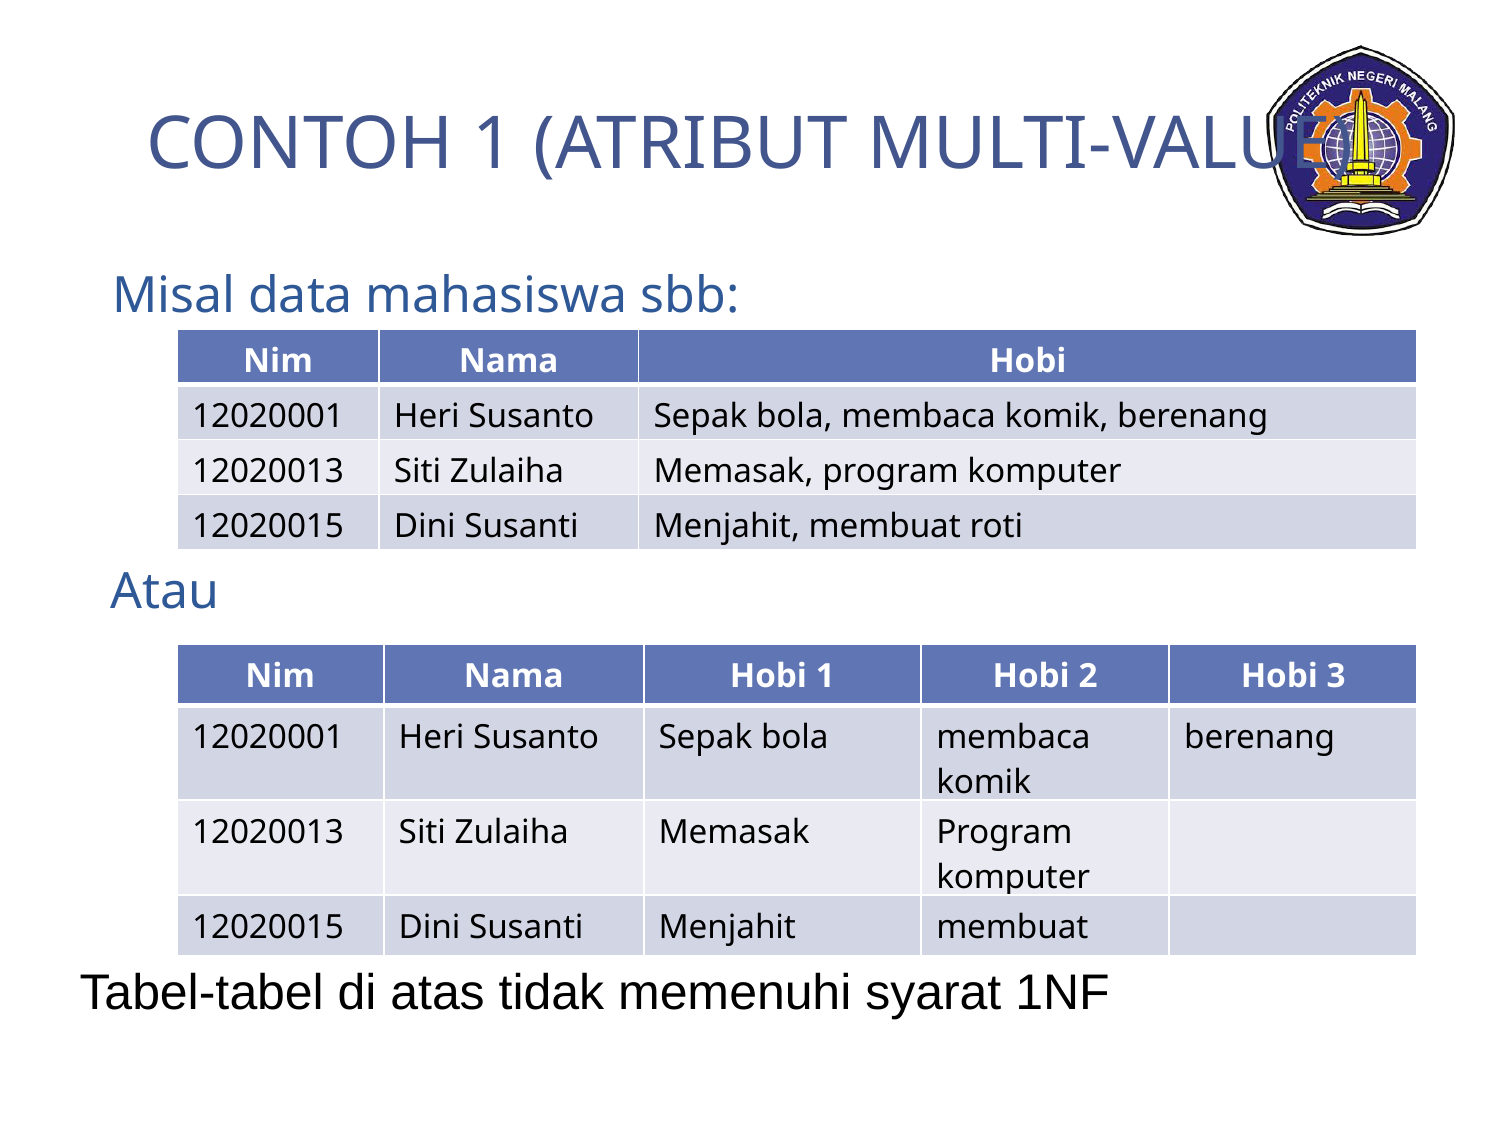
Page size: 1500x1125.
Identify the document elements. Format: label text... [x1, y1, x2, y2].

table_cell 12020001 [178, 387, 378, 439]
table_header Hobi 2 [922, 645, 1168, 703]
table_cell 12020015 [178, 896, 383, 955]
picture [1266, 45, 1455, 236]
table_header Hobi 3 [1170, 645, 1416, 703]
table_cell 12020013 [178, 801, 383, 894]
title Contoh 1 (atribut multi-value) [75, 45, 1425, 233]
table_cell membuat [922, 896, 1168, 955]
table_cell Menjahit, membuat roti [639, 495, 1416, 549]
table_cell Heri Susanto [380, 387, 638, 439]
table_cell Menjahit [645, 896, 920, 955]
text_box Atau [76, 550, 776, 639]
table_cell Program komputer [922, 801, 1168, 894]
table_cell Sepak bola, membaca komik, berenang [639, 387, 1416, 439]
table_cell Memasak, program komputer [639, 440, 1416, 494]
table_cell 12020001 [178, 708, 383, 799]
table_cell Heri Susanto [385, 708, 643, 799]
table_cell 12020013 [178, 440, 378, 494]
table_header Hobi 1 [645, 645, 920, 703]
table_cell berenang [1170, 708, 1416, 799]
table_cell [1170, 896, 1416, 955]
table_header Nim [178, 645, 383, 703]
table_cell Dini Susanti [385, 896, 643, 955]
table_cell membaca komik [922, 708, 1168, 799]
table_header Nama [385, 645, 643, 703]
table_header Hobi [639, 330, 1416, 382]
table_cell Memasak [645, 801, 920, 894]
table_cell [1170, 801, 1416, 894]
text_box Tabel-tabel di atas tidak memenuhi syarat 1NF [64, 952, 1211, 1028]
table_header Nim [178, 330, 378, 382]
list Misal data mahasiswa sbb: [76, 255, 776, 343]
table_cell Siti Zulaiha [385, 801, 643, 894]
table_cell 12020015 [178, 495, 378, 549]
table_header Nama [380, 330, 638, 382]
table_cell Siti Zulaiha [380, 440, 638, 494]
table_cell Sepak bola [645, 708, 920, 799]
table_cell Dini Susanti [380, 495, 638, 549]
